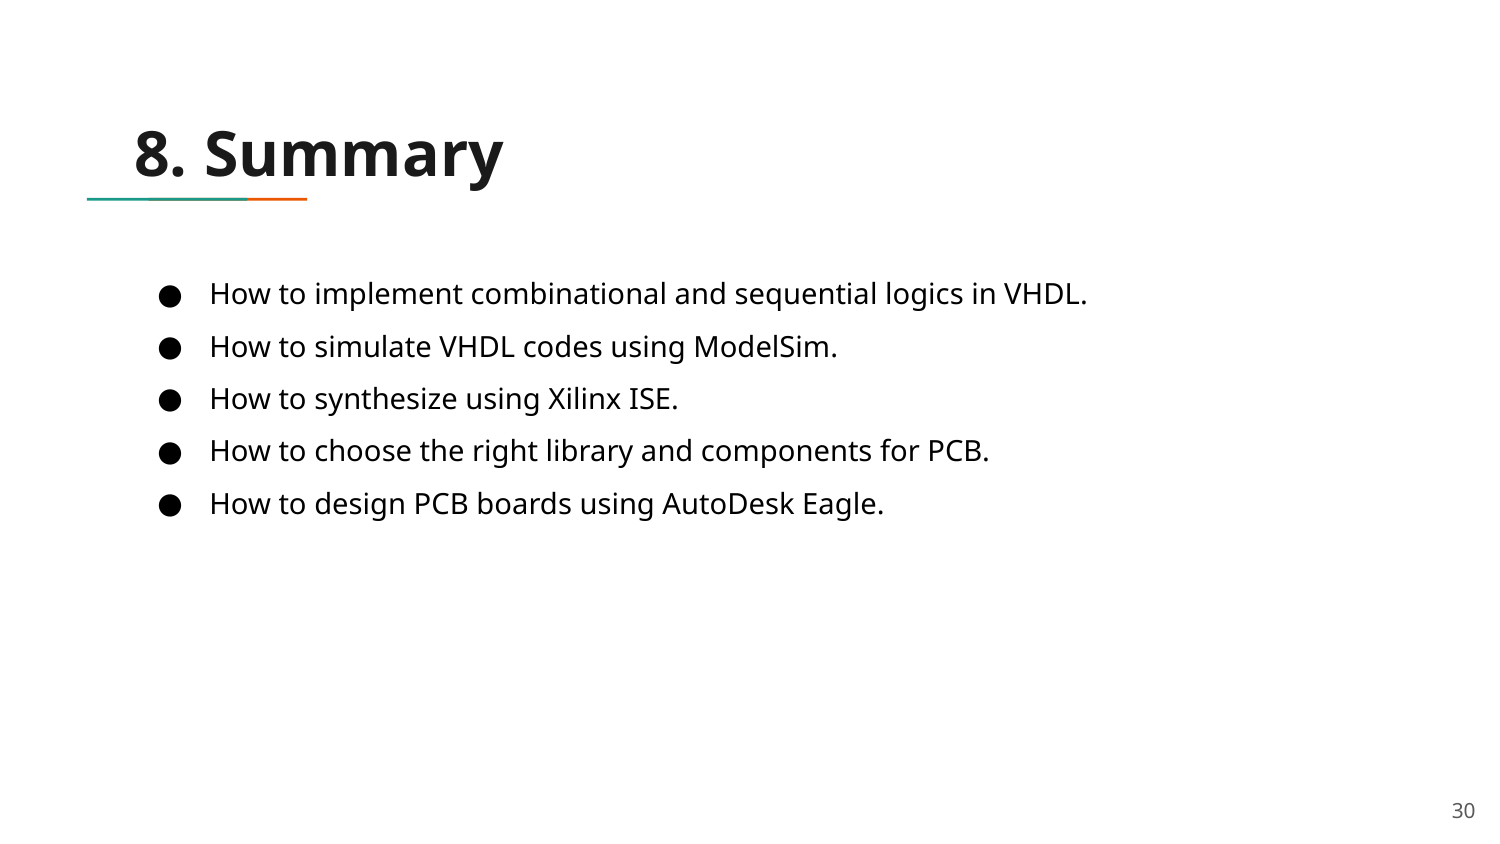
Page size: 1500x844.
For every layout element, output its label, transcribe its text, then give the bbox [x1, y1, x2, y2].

text_box How to implement combinational and sequential logics in VHDL. How to simulate VHDL codes using ModelSim. How to synthesize using Xilinx ISE. How to choose the right library and components for PCB. How to design PCB boards using AutoDesk Eagle. [119, 242, 1401, 536]
title 8. Summary [119, 99, 1381, 231]
slide_number ‹#› [1400, 779, 1491, 844]
